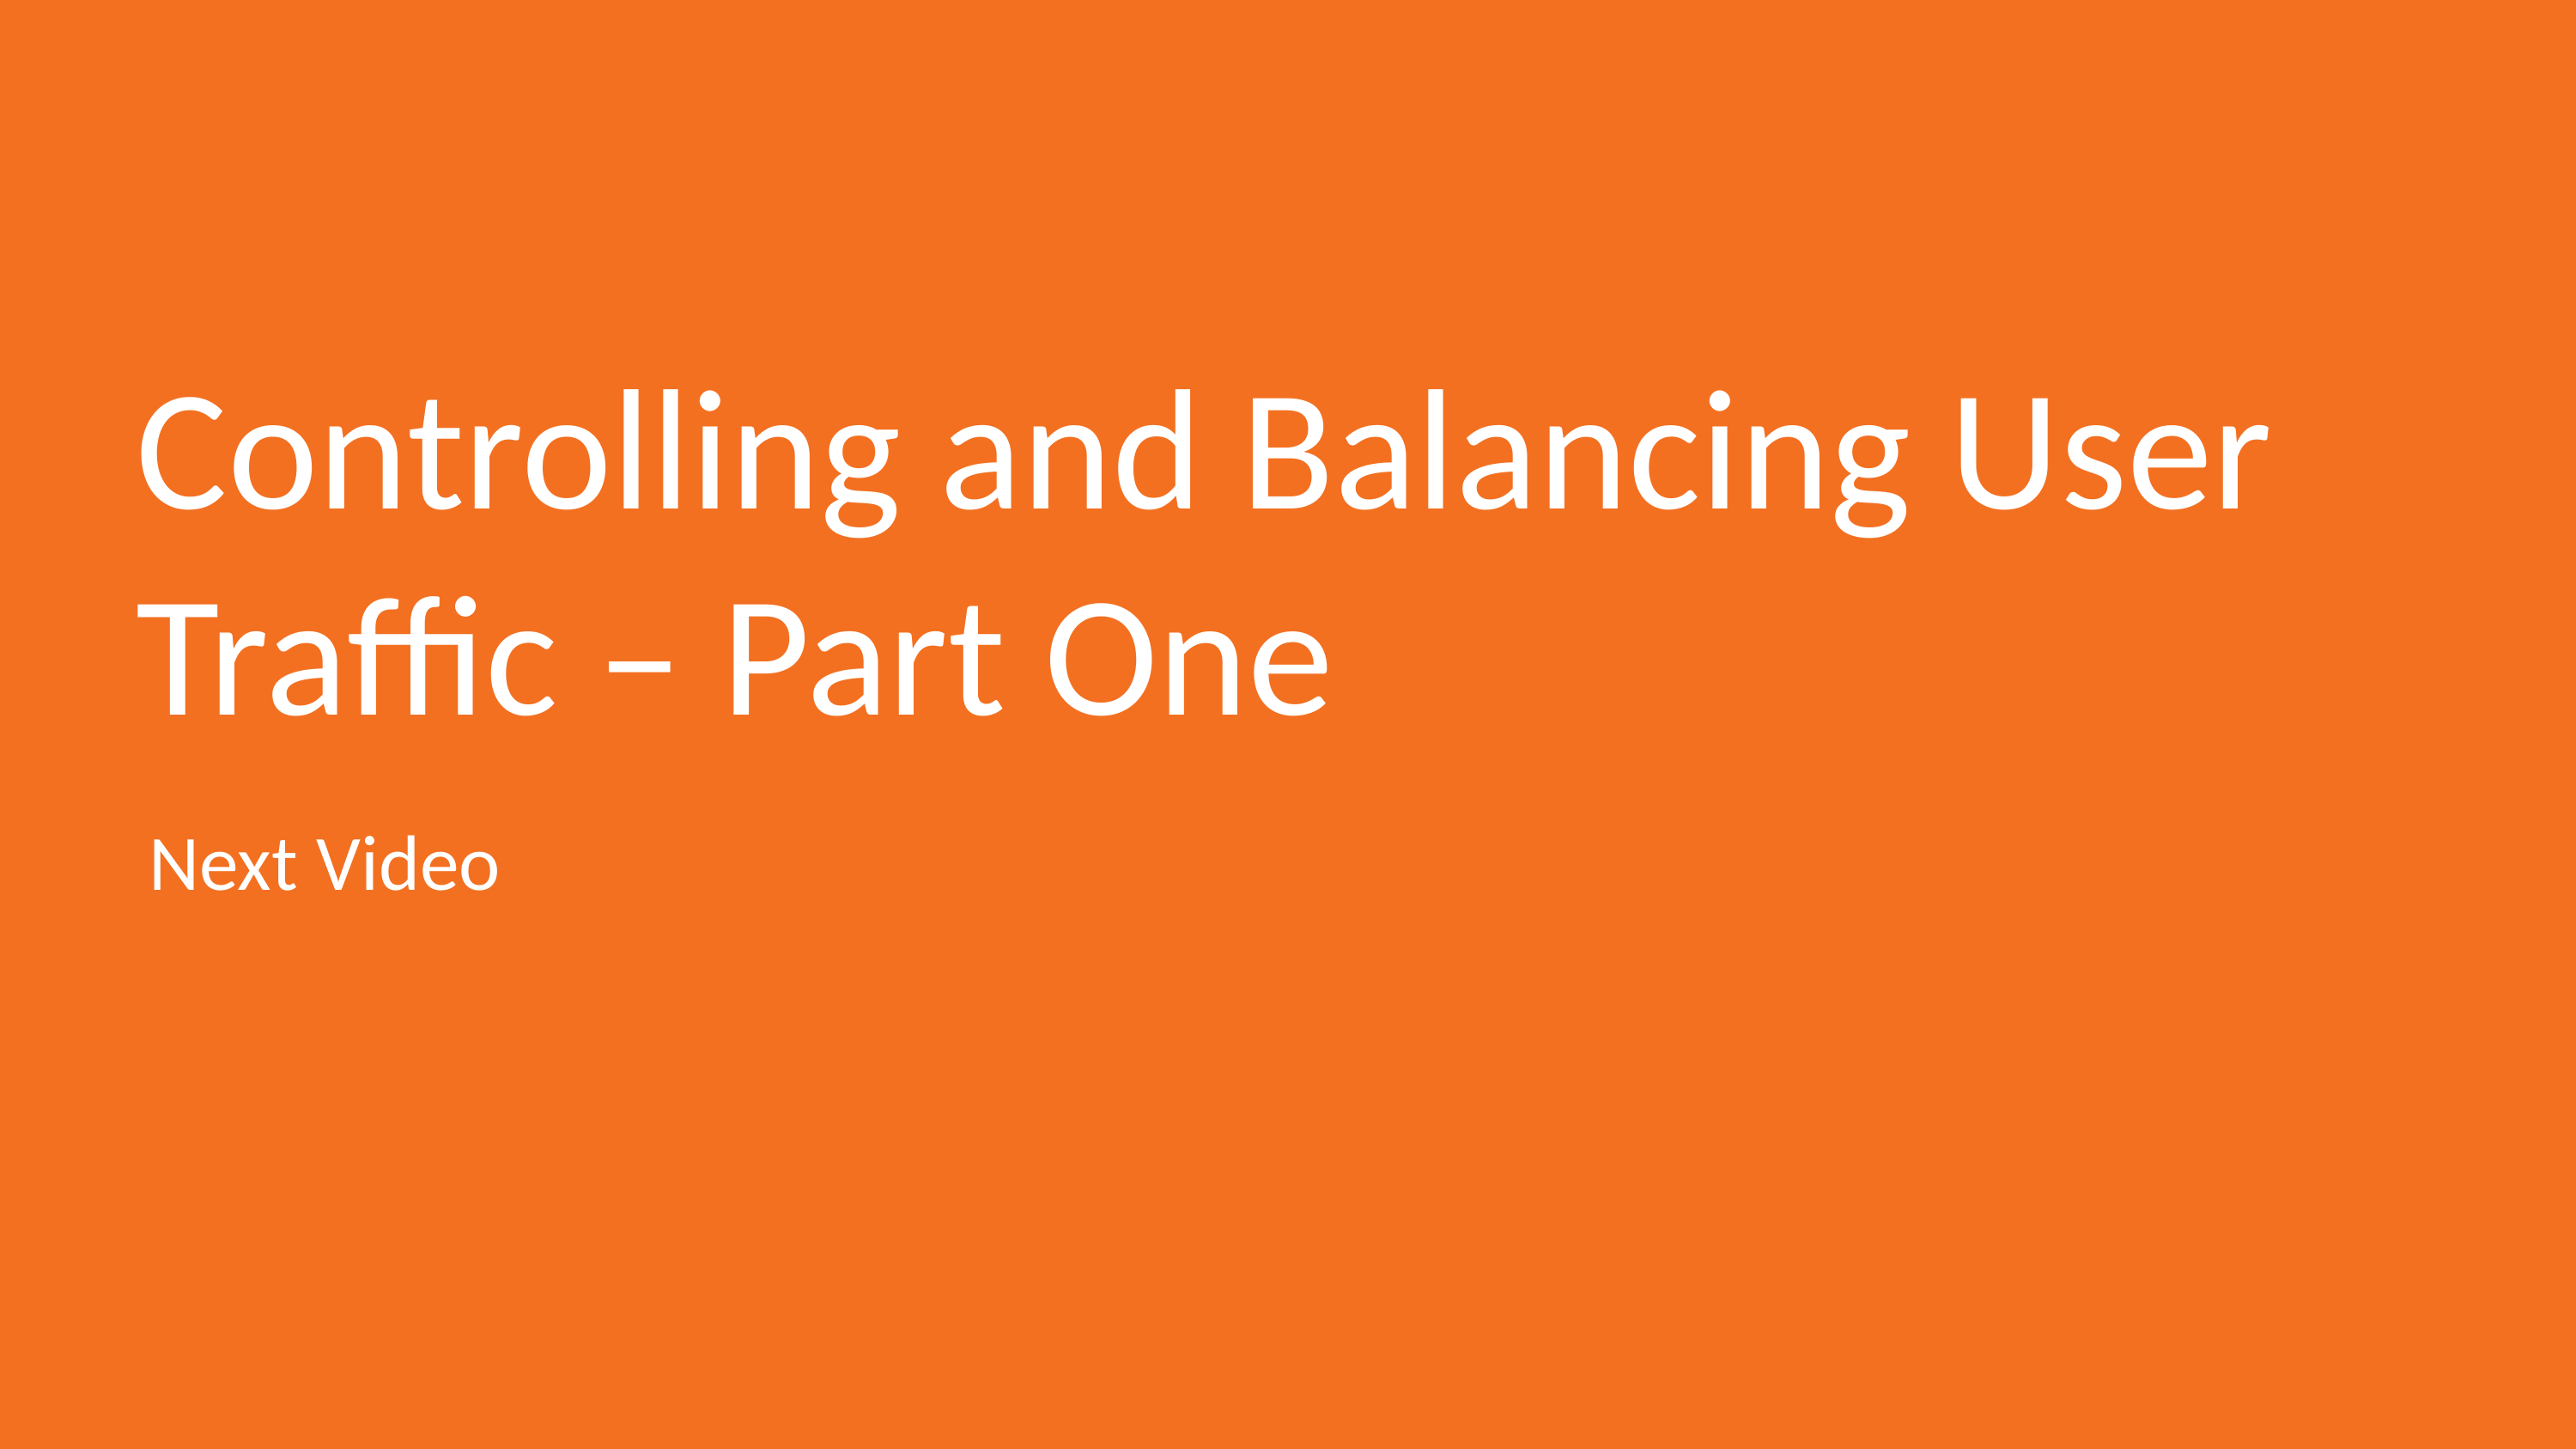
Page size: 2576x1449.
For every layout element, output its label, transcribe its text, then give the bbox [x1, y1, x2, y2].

title Controlling and Balancing User Traffic – Part One [110, 512, 2439, 776]
subtitle Next Video [123, 785, 2439, 908]
